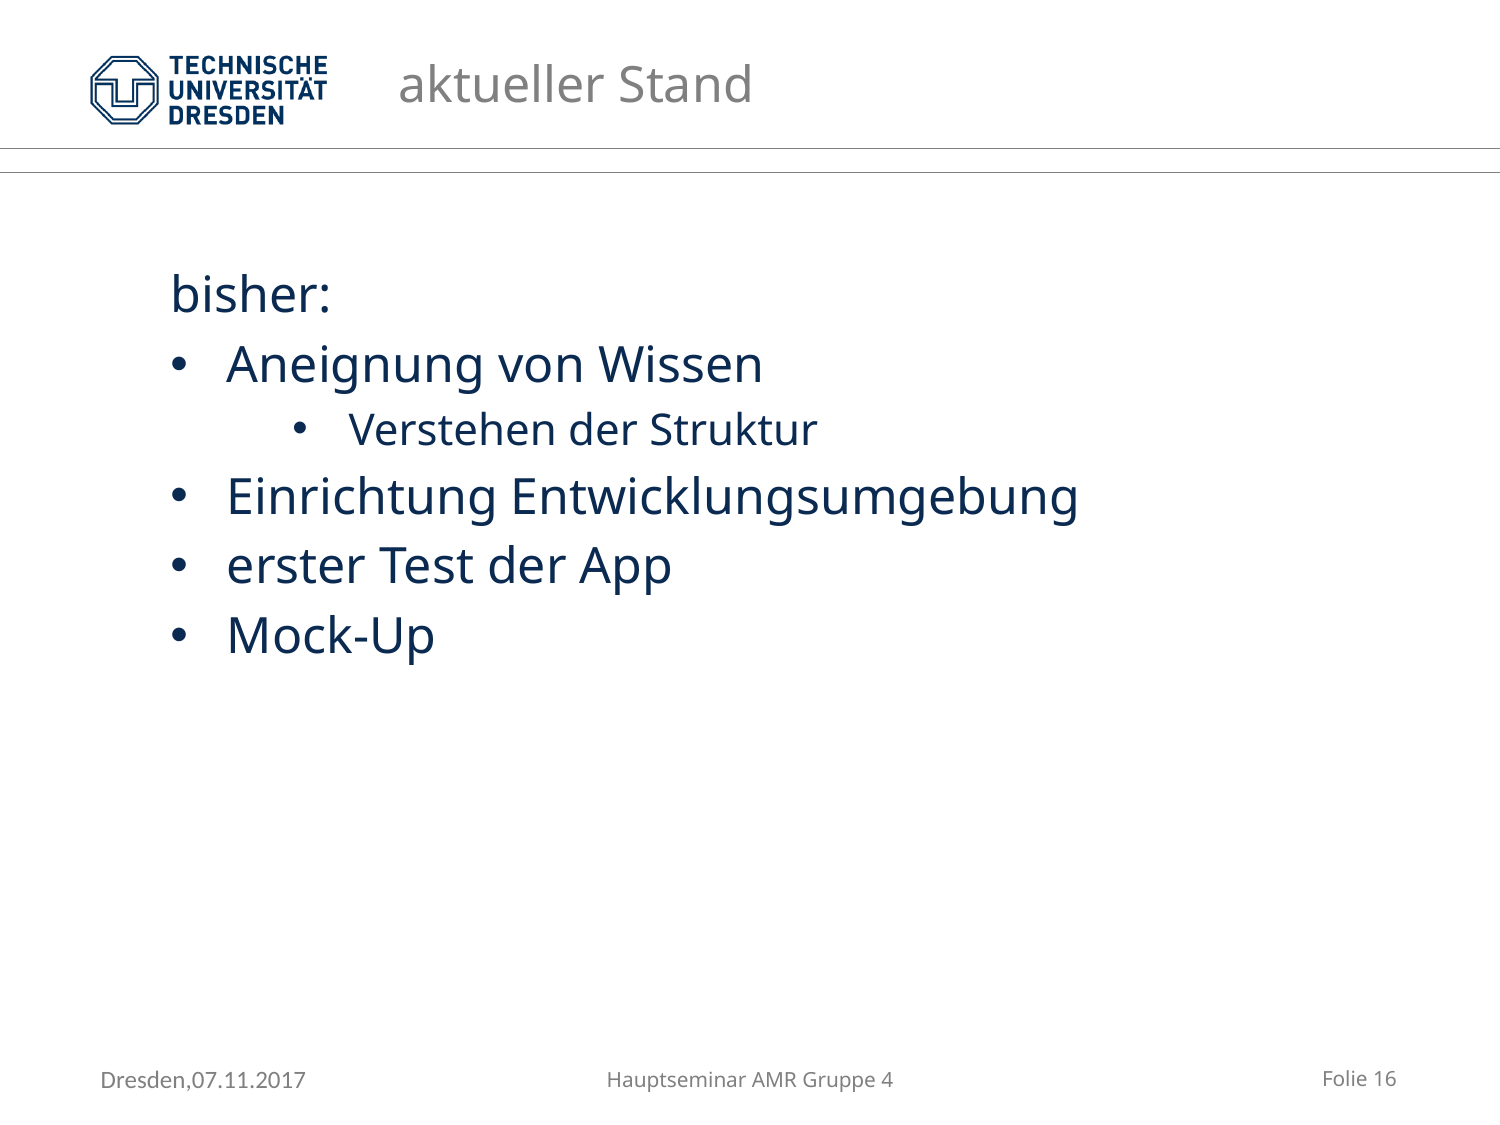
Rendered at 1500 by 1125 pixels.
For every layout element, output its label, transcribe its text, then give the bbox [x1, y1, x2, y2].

title aktueller Stand [383, 42, 1128, 122]
list bisher: Aneignung von Wissen Verstehen der Struktur Einrichtung Entwicklungsumgebung erster Test der App Mock-Up [155, 255, 1376, 970]
picture [90, 54, 327, 125]
